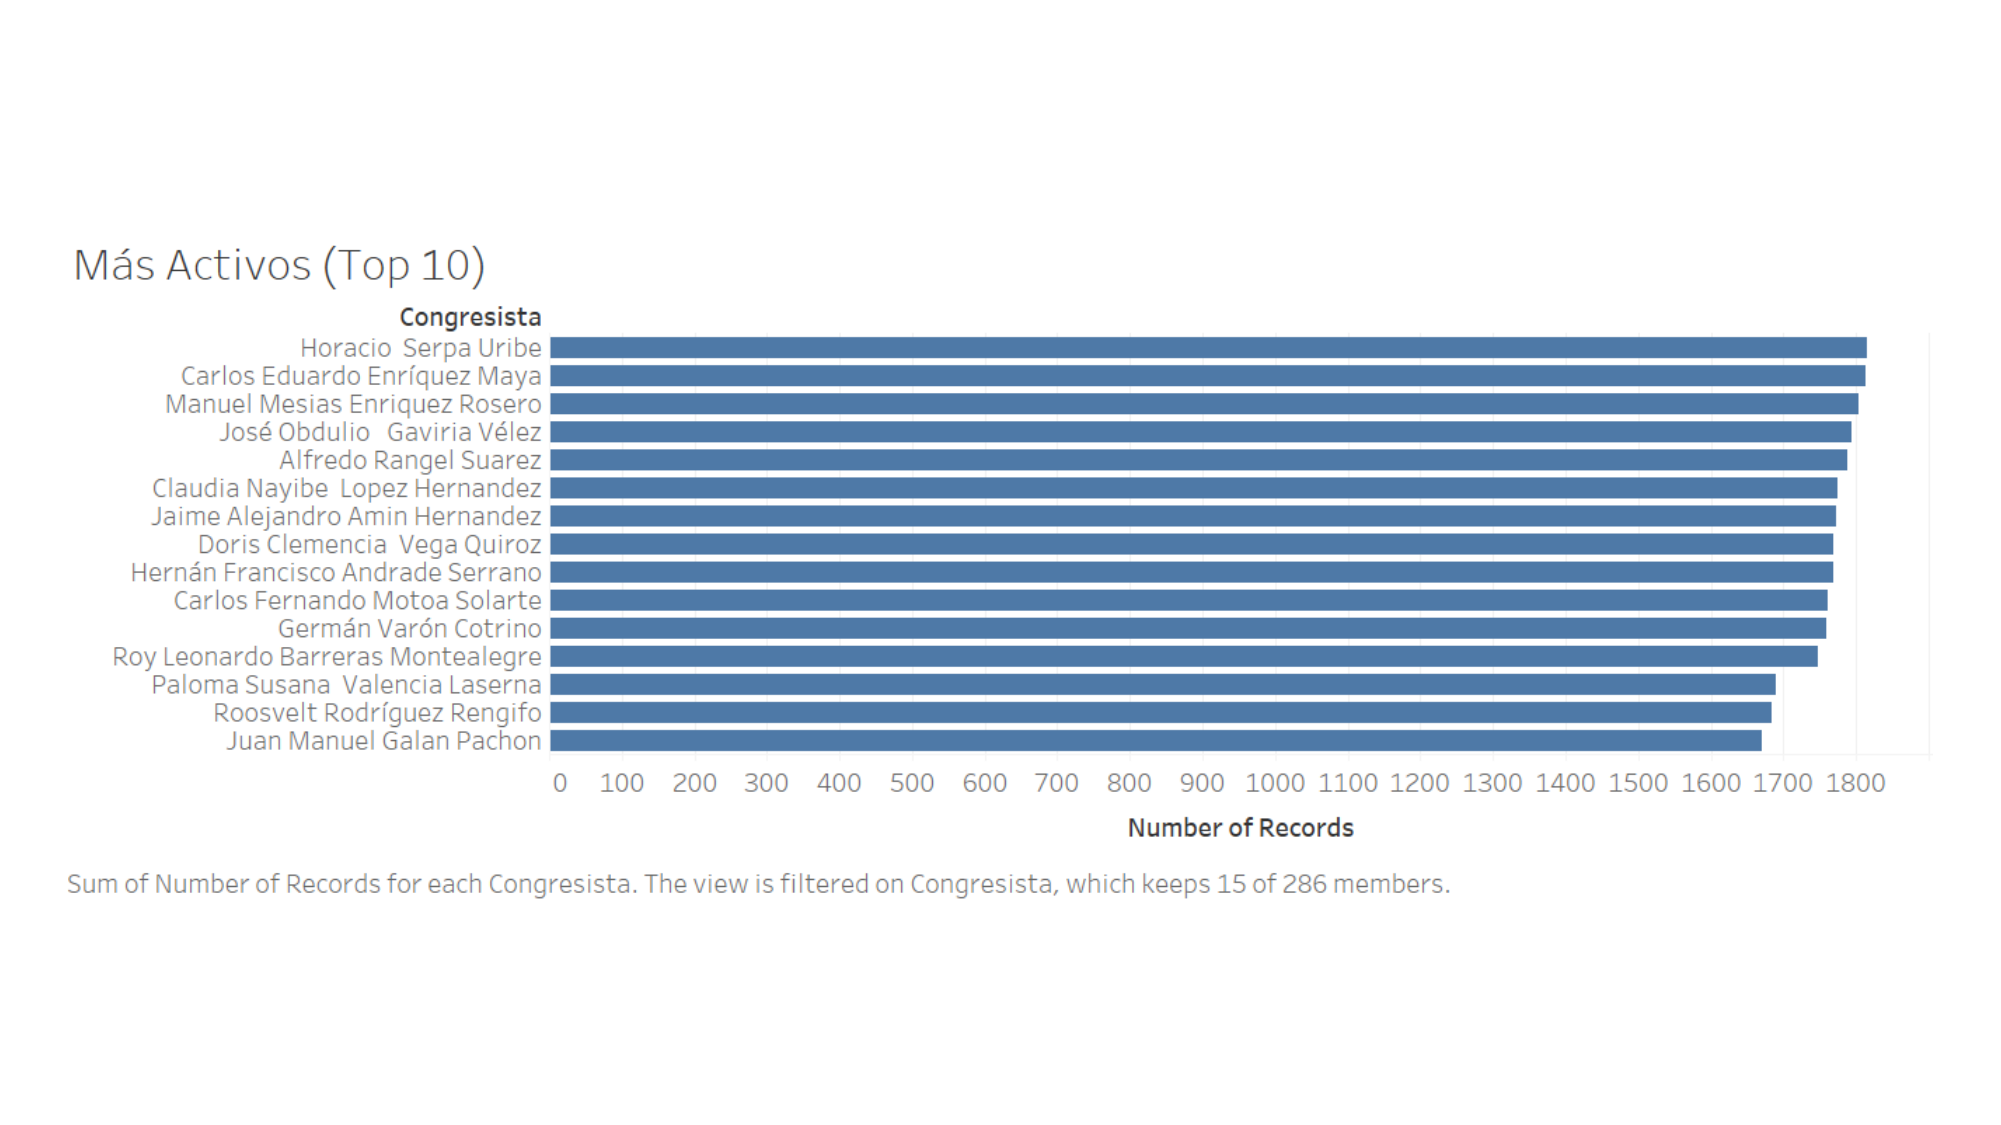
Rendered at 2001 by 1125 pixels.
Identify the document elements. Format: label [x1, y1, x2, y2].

picture [67, 225, 1933, 900]
